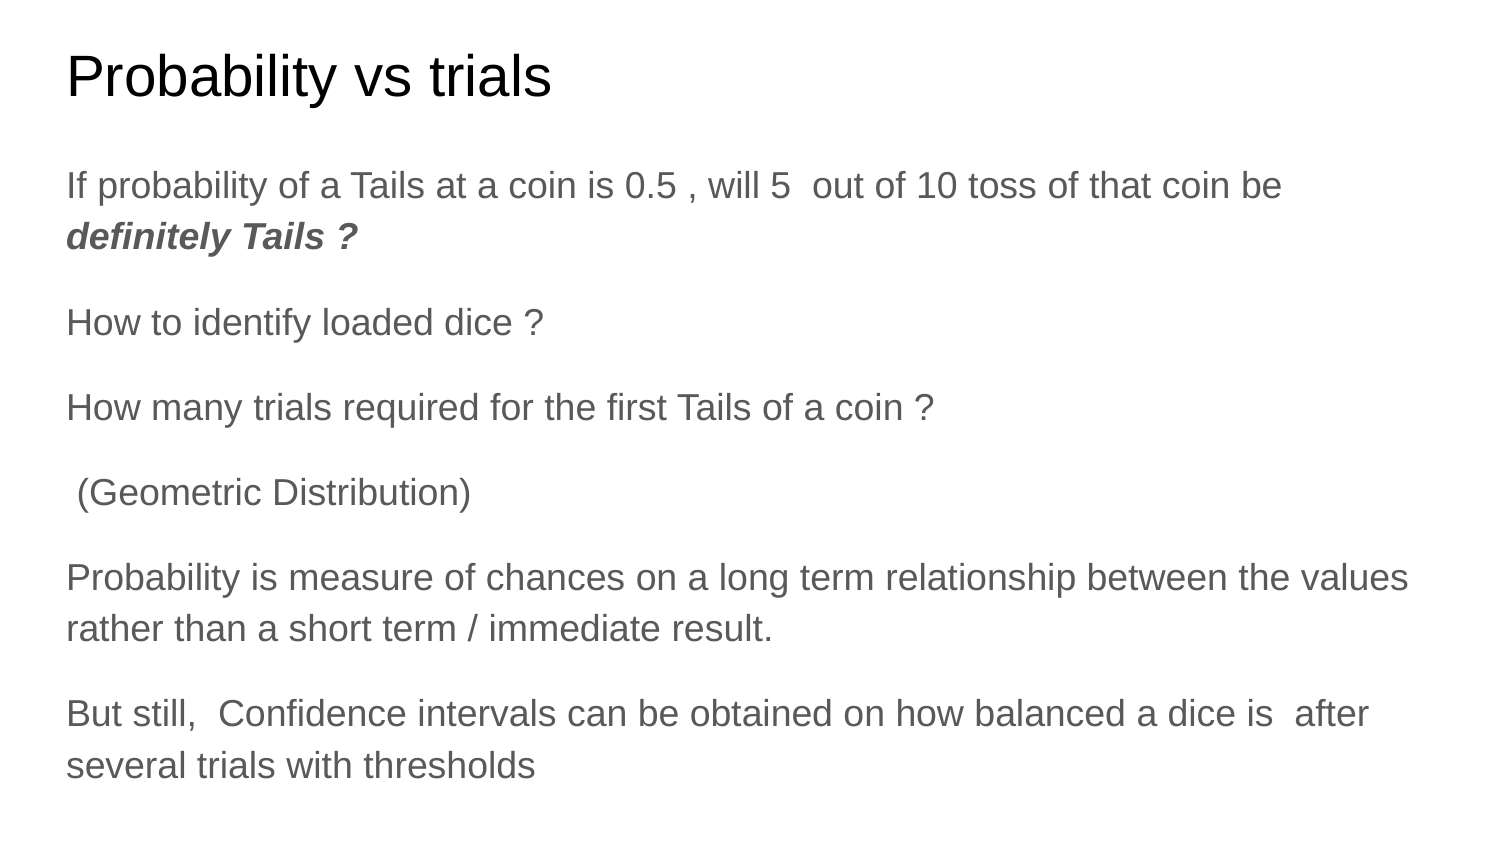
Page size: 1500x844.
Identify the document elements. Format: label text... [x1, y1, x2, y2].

list If probability of a Tails at a coin is 0.5 , will 5 out of 10 toss of that coin be definitely Tails ? How to identify loaded dice ? How many trials required for the first Tails of a coin ? (Geometric Distribution) Probability is measure of chances on a long term relationship between the values rather than a short term / immediate result. But still, Confidence intervals can be obtained on how balanced a dice is after several trials with thresholds [51, 139, 1449, 700]
title Probability vs trials [51, 23, 1449, 117]
